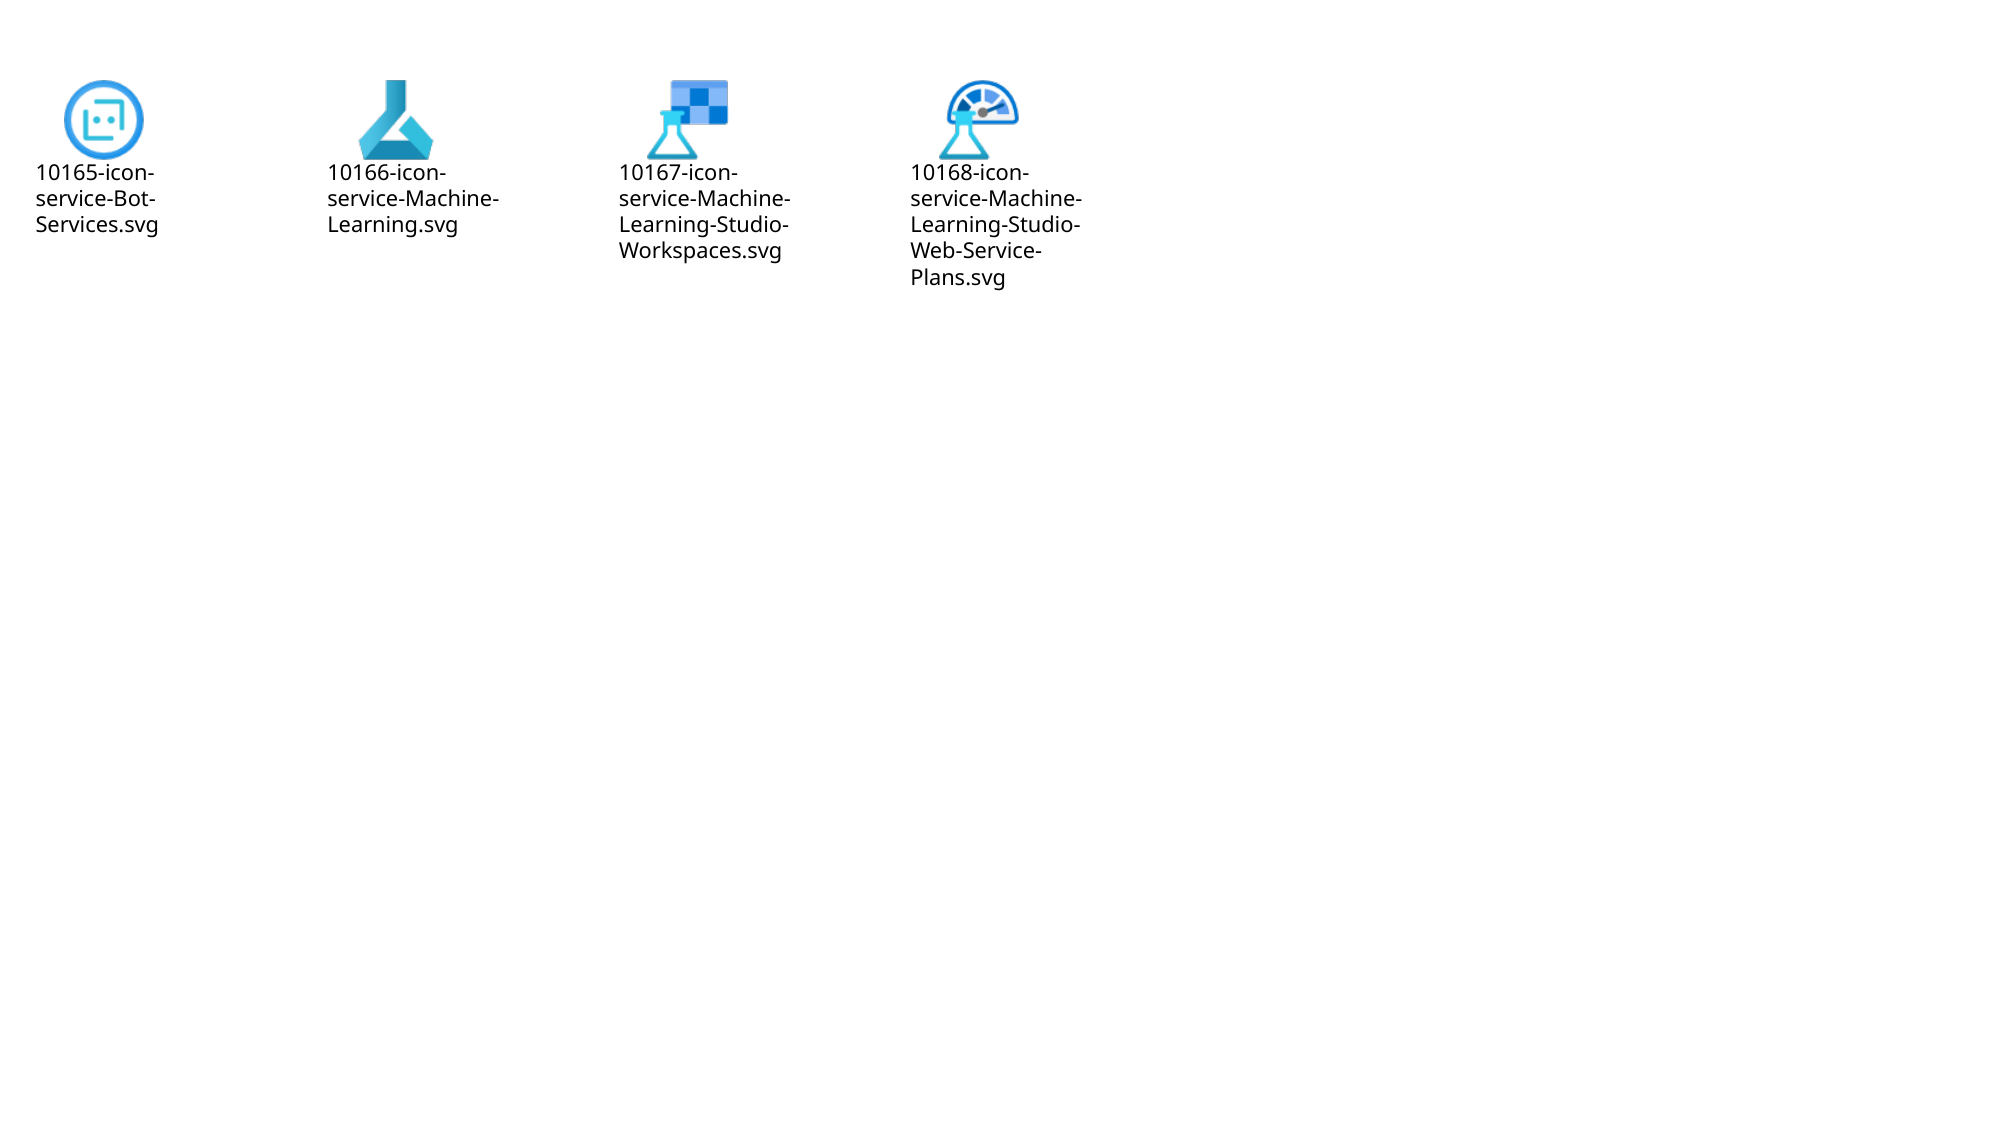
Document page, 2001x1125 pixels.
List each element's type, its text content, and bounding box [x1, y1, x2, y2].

picture [937, 78, 1021, 162]
picture [62, 78, 146, 162]
text_box 10167-icon-service-Machine-Learning-Studio-Workspaces.svg [604, 151, 813, 172]
picture [354, 78, 438, 162]
text_box 10168-icon-service-Machine-Learning-Studio-Web-Service-Plans.svg [895, 151, 1105, 172]
picture [645, 78, 730, 162]
text_box 10165-icon-service-Bot-Services.svg [20, 151, 230, 172]
text_box 10166-icon-service-Machine-Learning.svg [312, 151, 521, 172]
